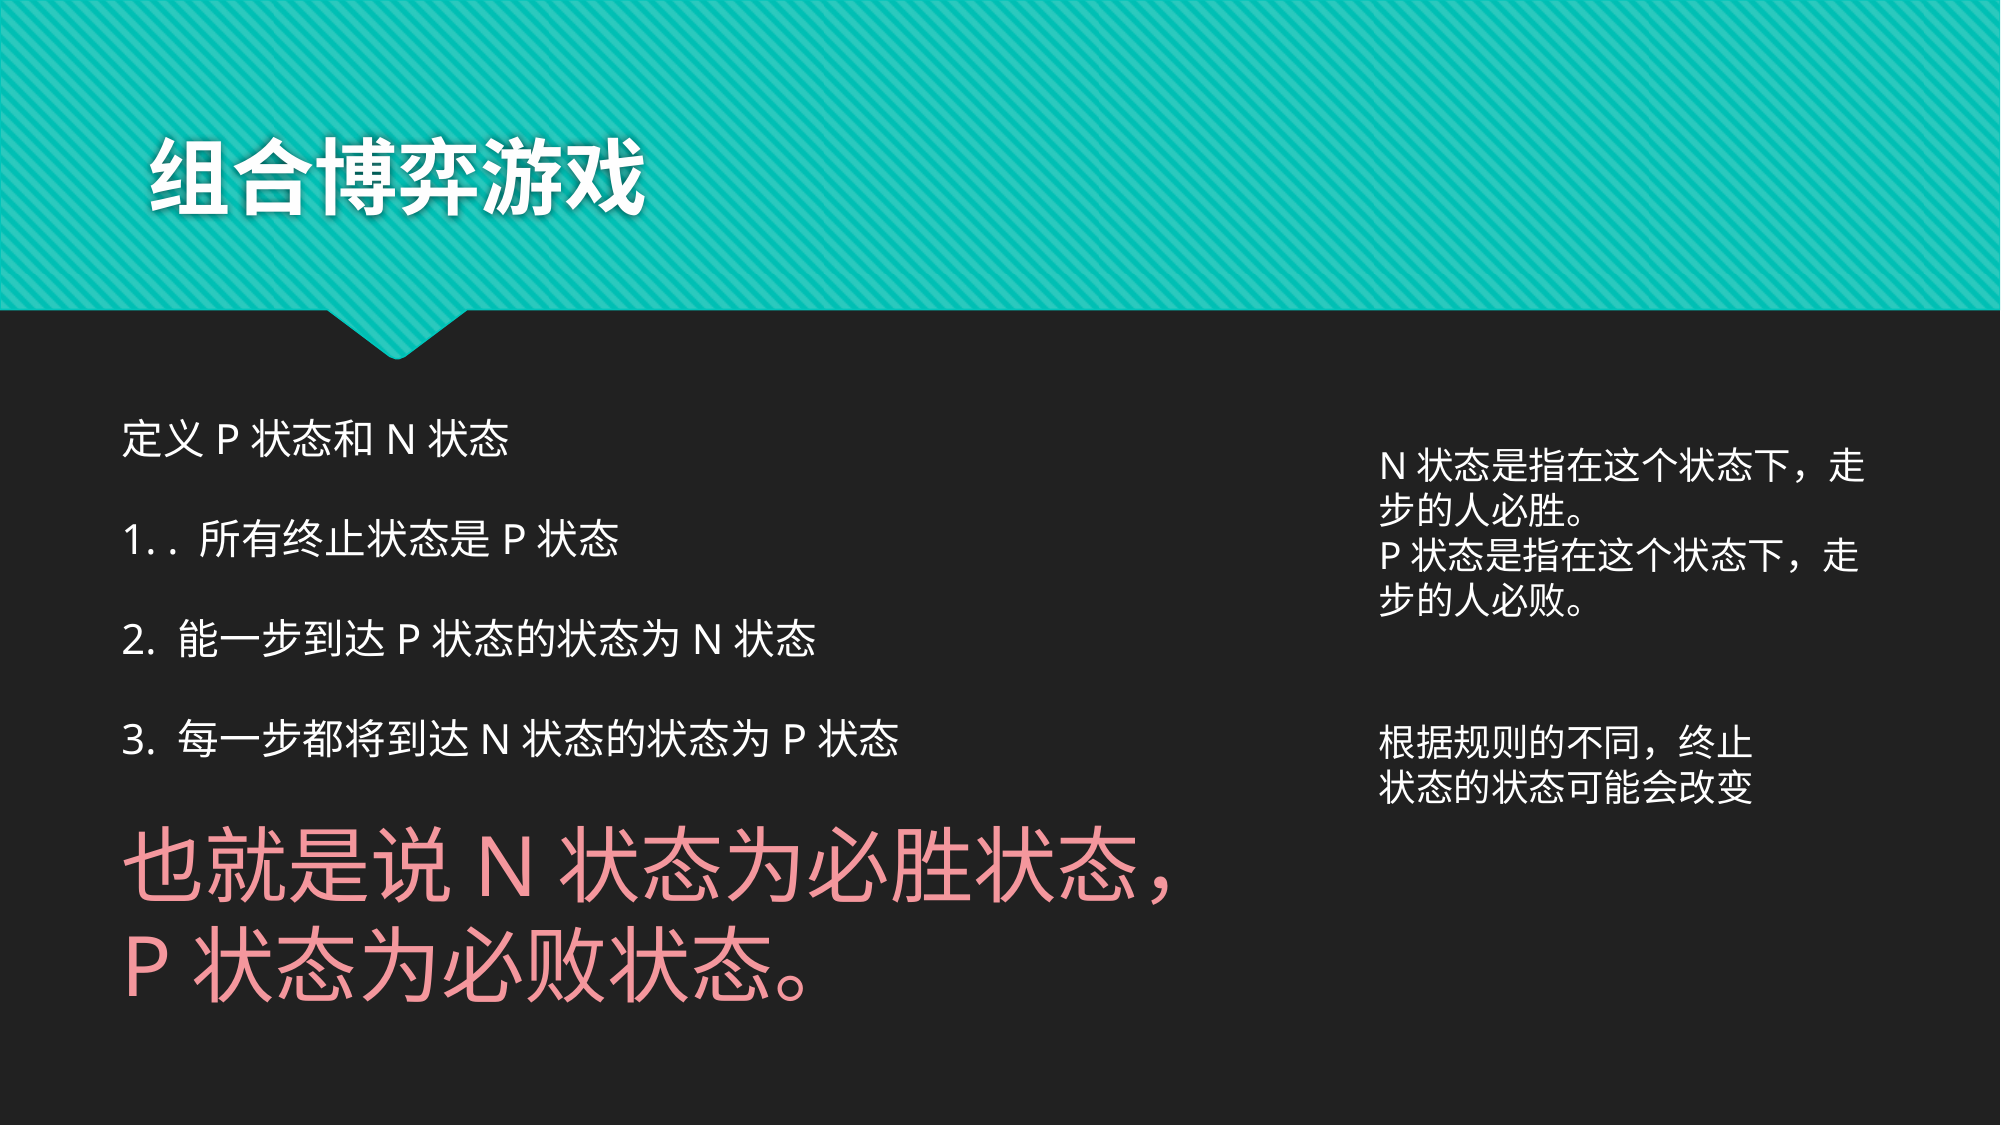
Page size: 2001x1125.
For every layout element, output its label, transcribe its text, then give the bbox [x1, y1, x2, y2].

text_box 定义P状态和N状态 1. . 所有终止状态是P状态 2. 能一步到达P状态的状态为N状态 3. 每一步都将到达N状态的状态为P状态 也就是说N状态为必胜状态，P状态为必败状态。 [106, 405, 1227, 1071]
text_box N状态是指在这个状态下，走步的人必胜。 P状态是指在这个状态下，走步的人必败。 [1363, 434, 1903, 630]
title 组合博弈游戏 [132, 73, 1868, 233]
text_box 根据规则的不同，终止状态的状态可能会改变 [1363, 711, 1776, 816]
